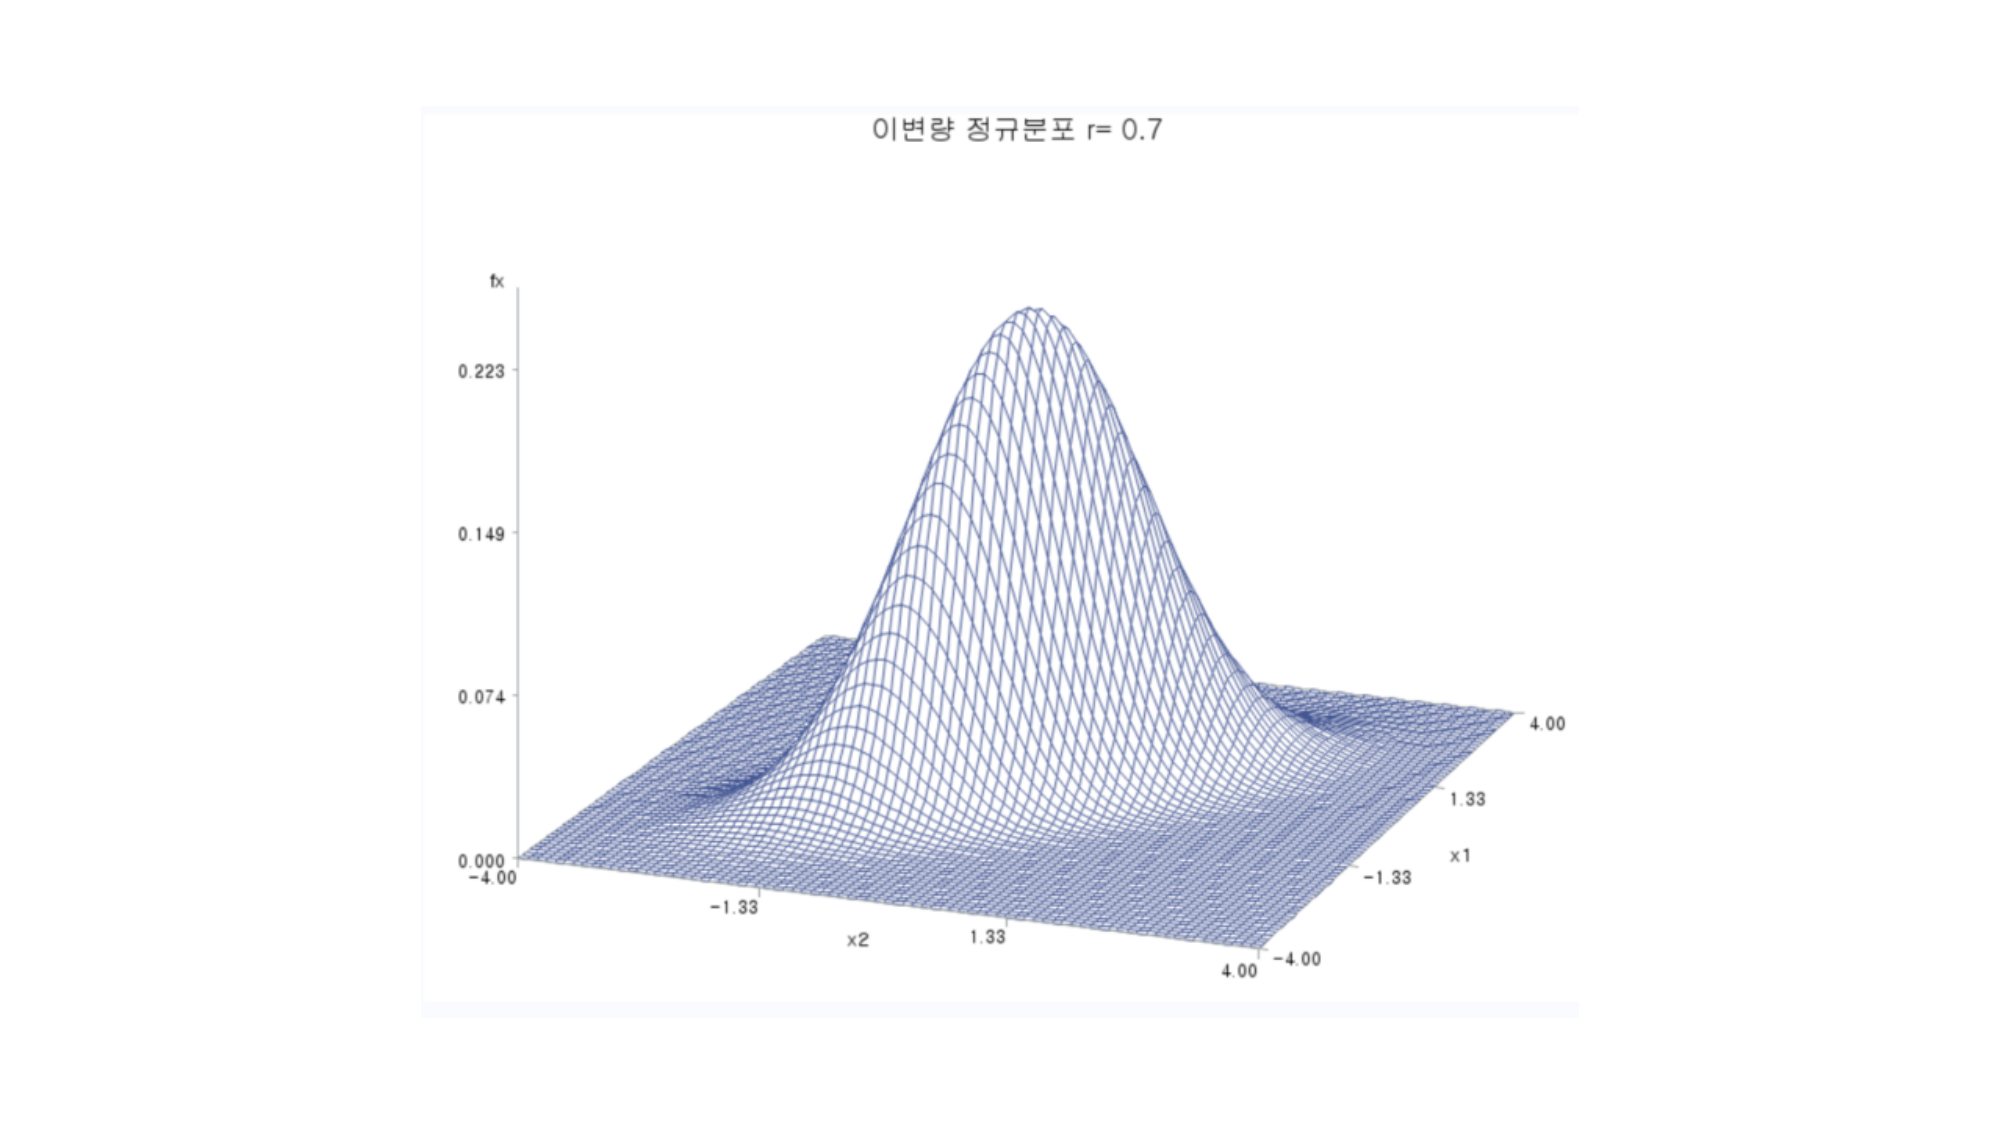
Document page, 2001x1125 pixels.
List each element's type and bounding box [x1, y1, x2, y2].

picture [421, 106, 1579, 1018]
